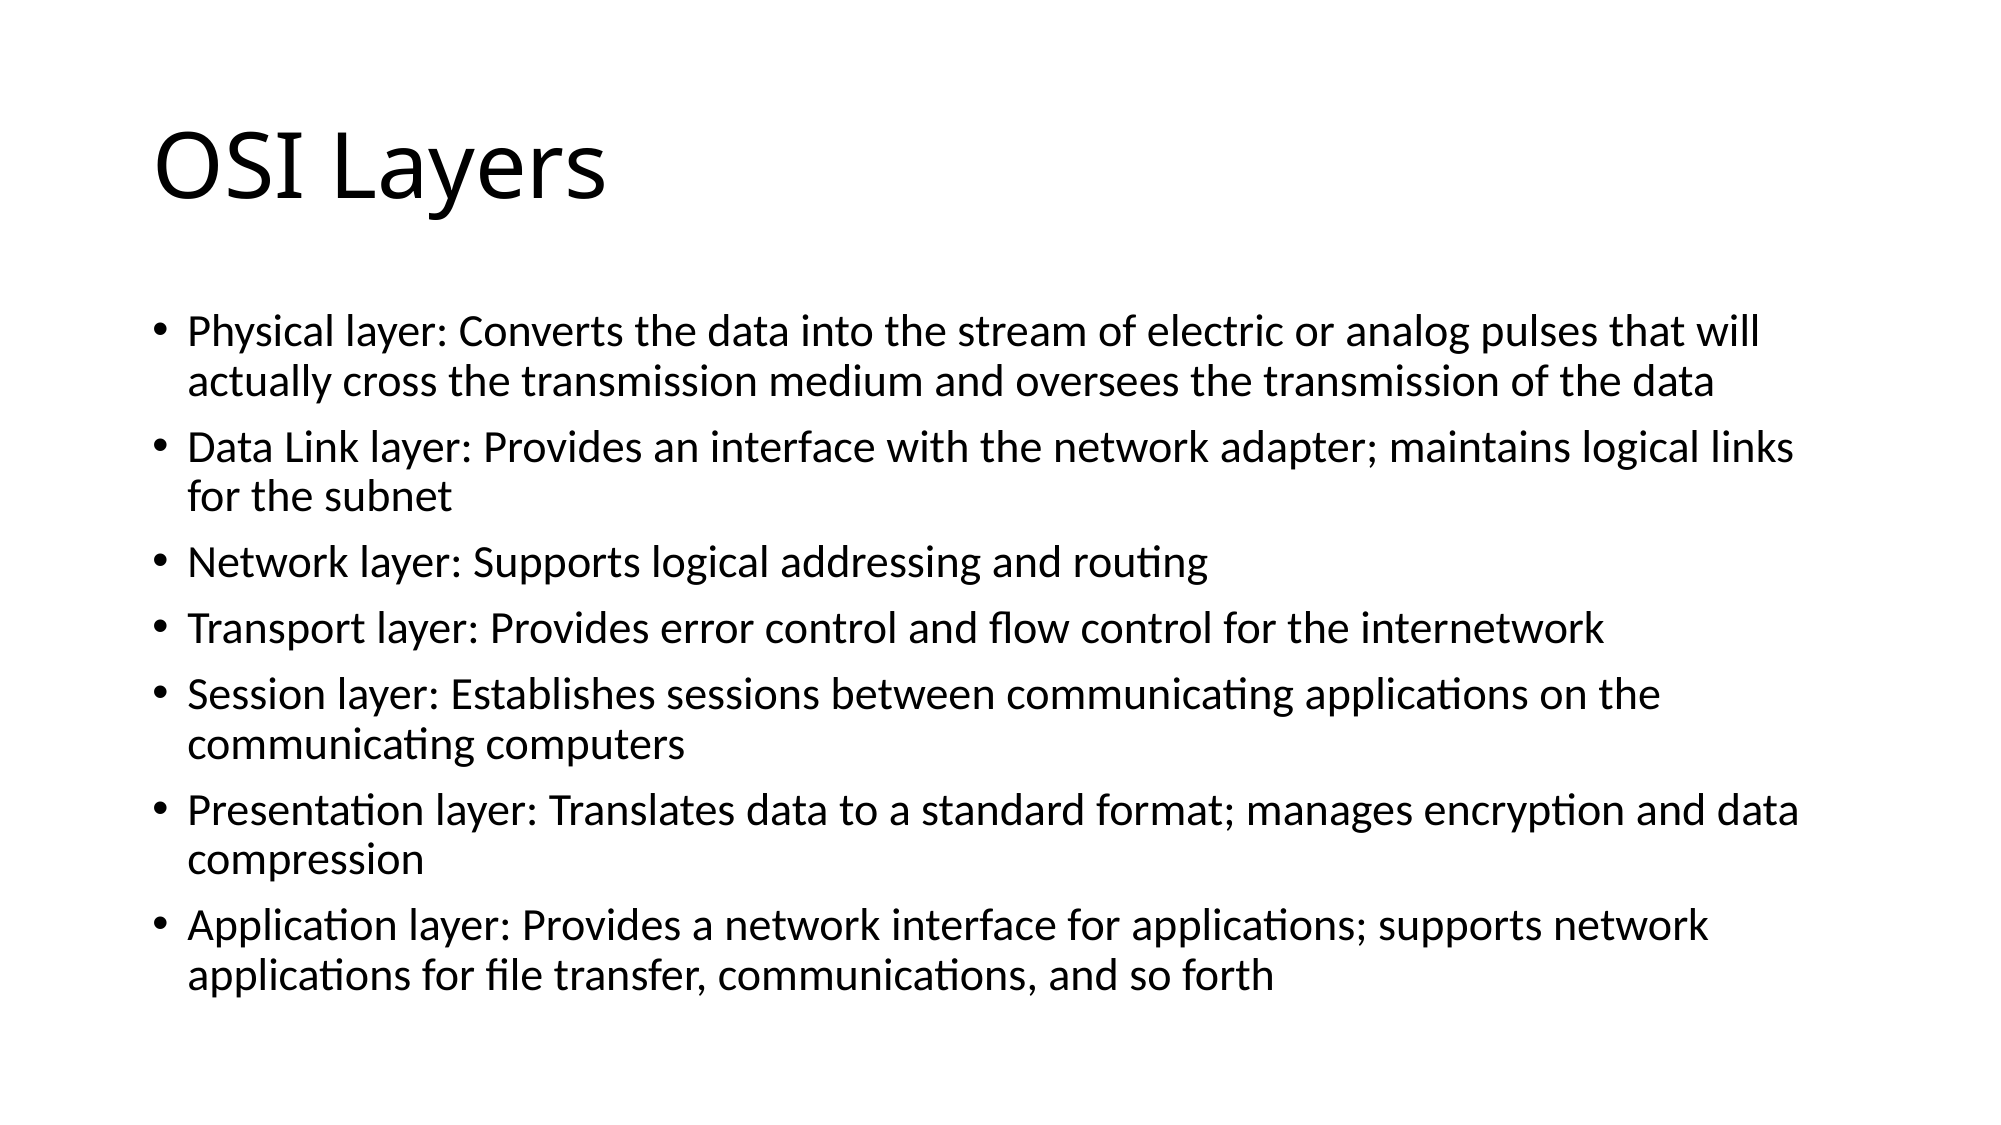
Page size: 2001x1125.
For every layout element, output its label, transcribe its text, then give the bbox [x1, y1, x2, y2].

list Physical layer: Converts the data into the stream of electric or analog pulses that will actually cross the transmission medium and oversees the transmission of the data Data Link layer: Provides an interface with the network adapter; maintains logical links for the subnet Network layer: Supports logical addressing and routing Transport layer: Provides error control and flow control for the internetwork Session layer: Establishes sessions between communicating applications on the communicating computers Presentation layer: Translates data to a standard format; manages encryption and data compression Application layer: Provides a network interface for applications; supports network applications for file transfer, communications, and so forth [137, 299, 1863, 1014]
title OSI Layers [137, 59, 1863, 278]
